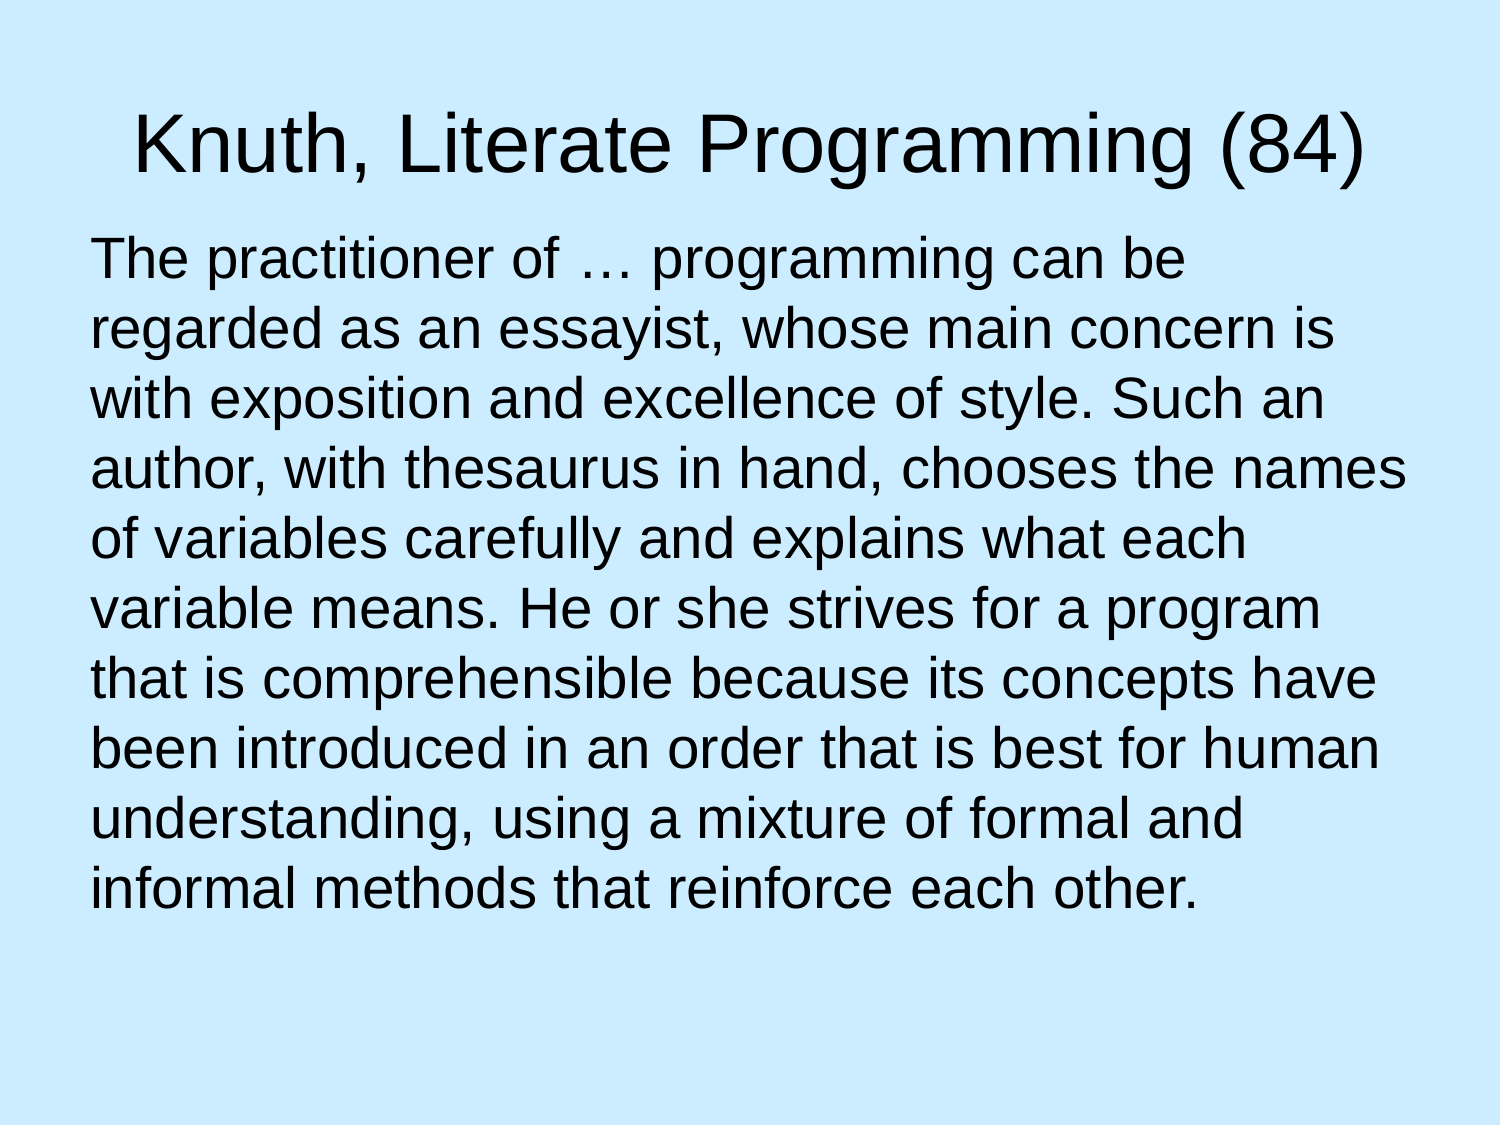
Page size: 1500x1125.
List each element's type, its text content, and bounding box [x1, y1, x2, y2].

list The practitioner of … programming can be regarded as an essayist, whose main concern is with exposition and excellence of style. Such an author, with thesaurus in hand, chooses the names of variables carefully and explains what each variable means. He or she strives for a program that is comprehensible because its concepts have been introduced in an order that is best for human understanding, using a mixture of formal and informal methods that reinforce each other. [75, 212, 1425, 1005]
title Knuth, Literate Programming (84) [75, 45, 1425, 212]
